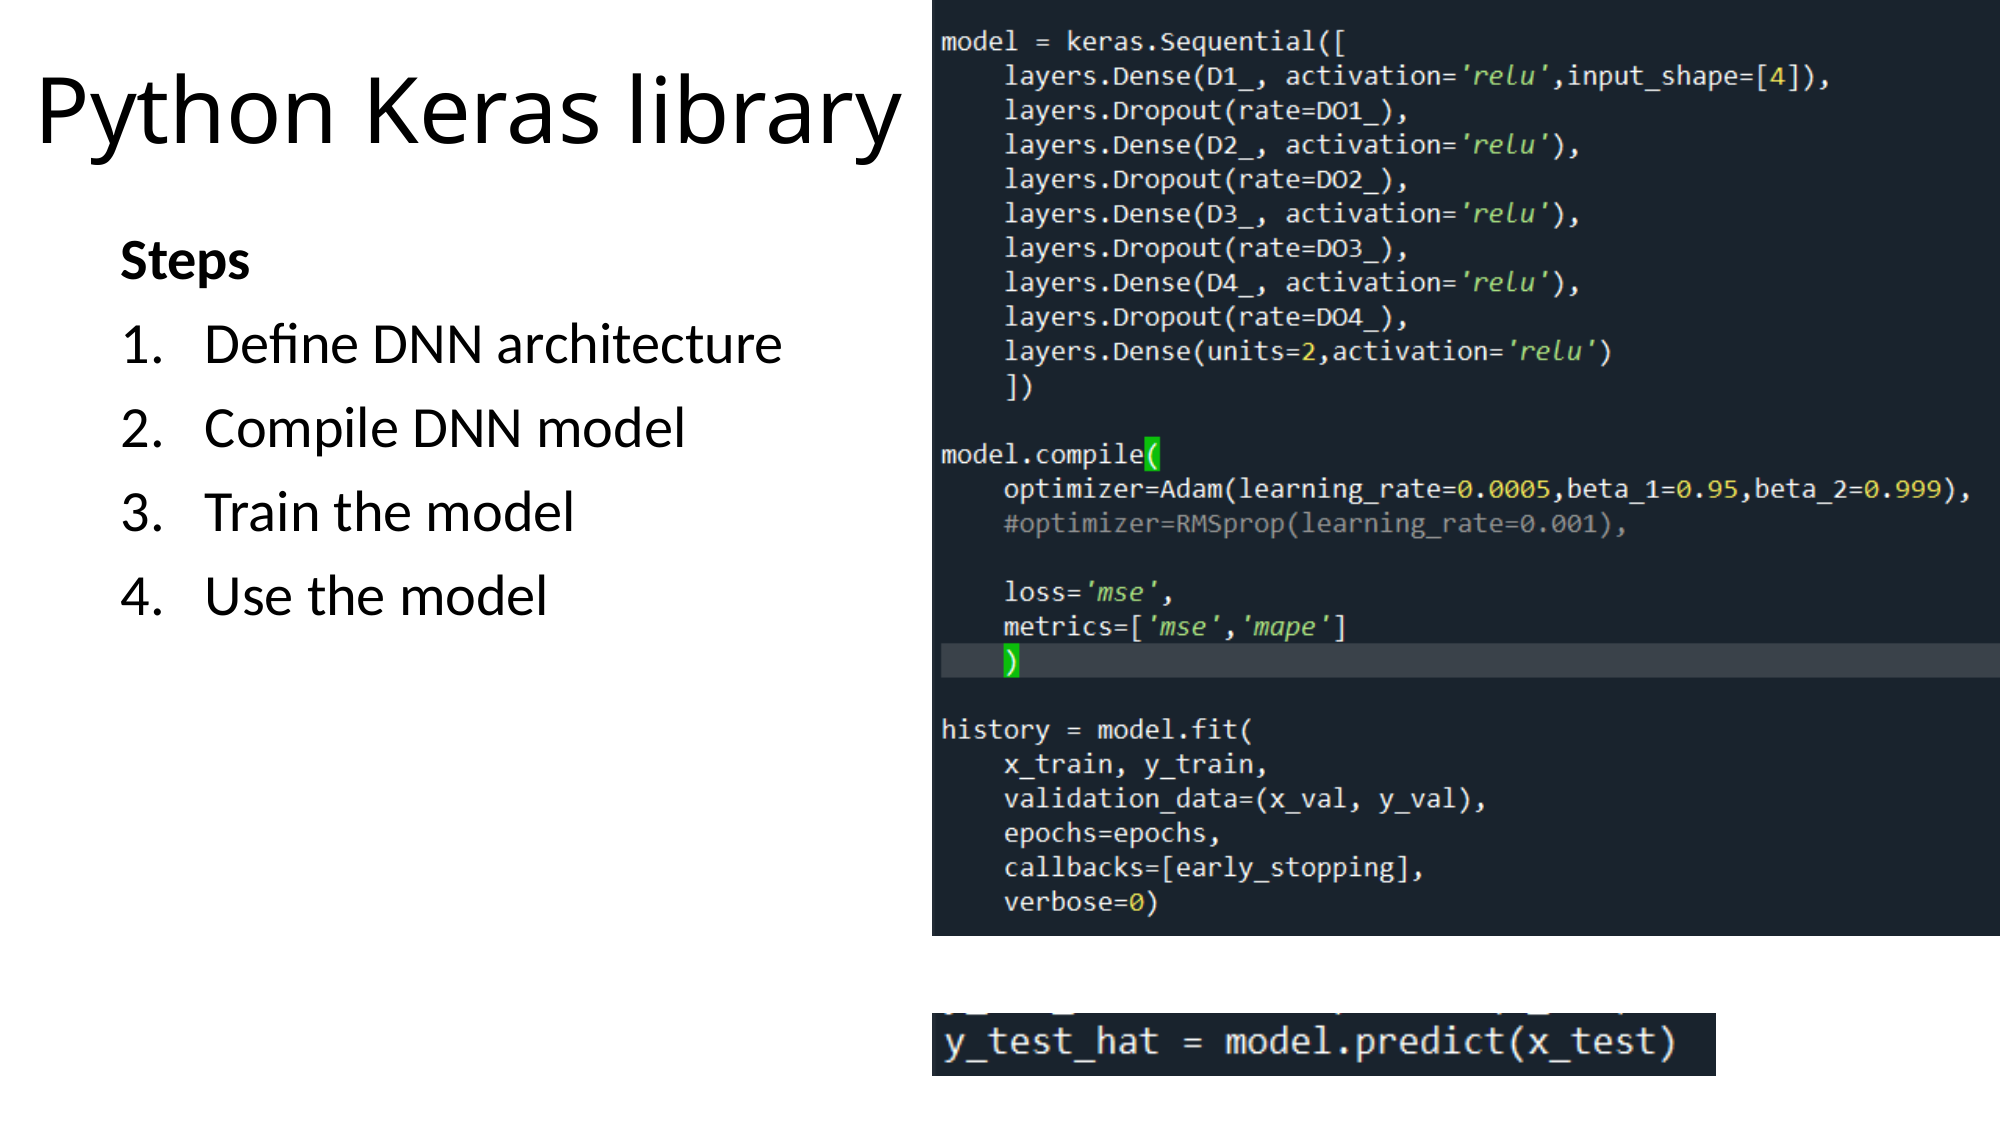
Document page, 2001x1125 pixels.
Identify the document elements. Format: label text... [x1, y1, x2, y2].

picture [932, 0, 2000, 936]
title Python Keras library [19, 4, 932, 223]
picture [932, 1013, 1716, 1076]
list Steps Define DNN architecture Compile DNN model Train the model Use the model [105, 222, 832, 691]
